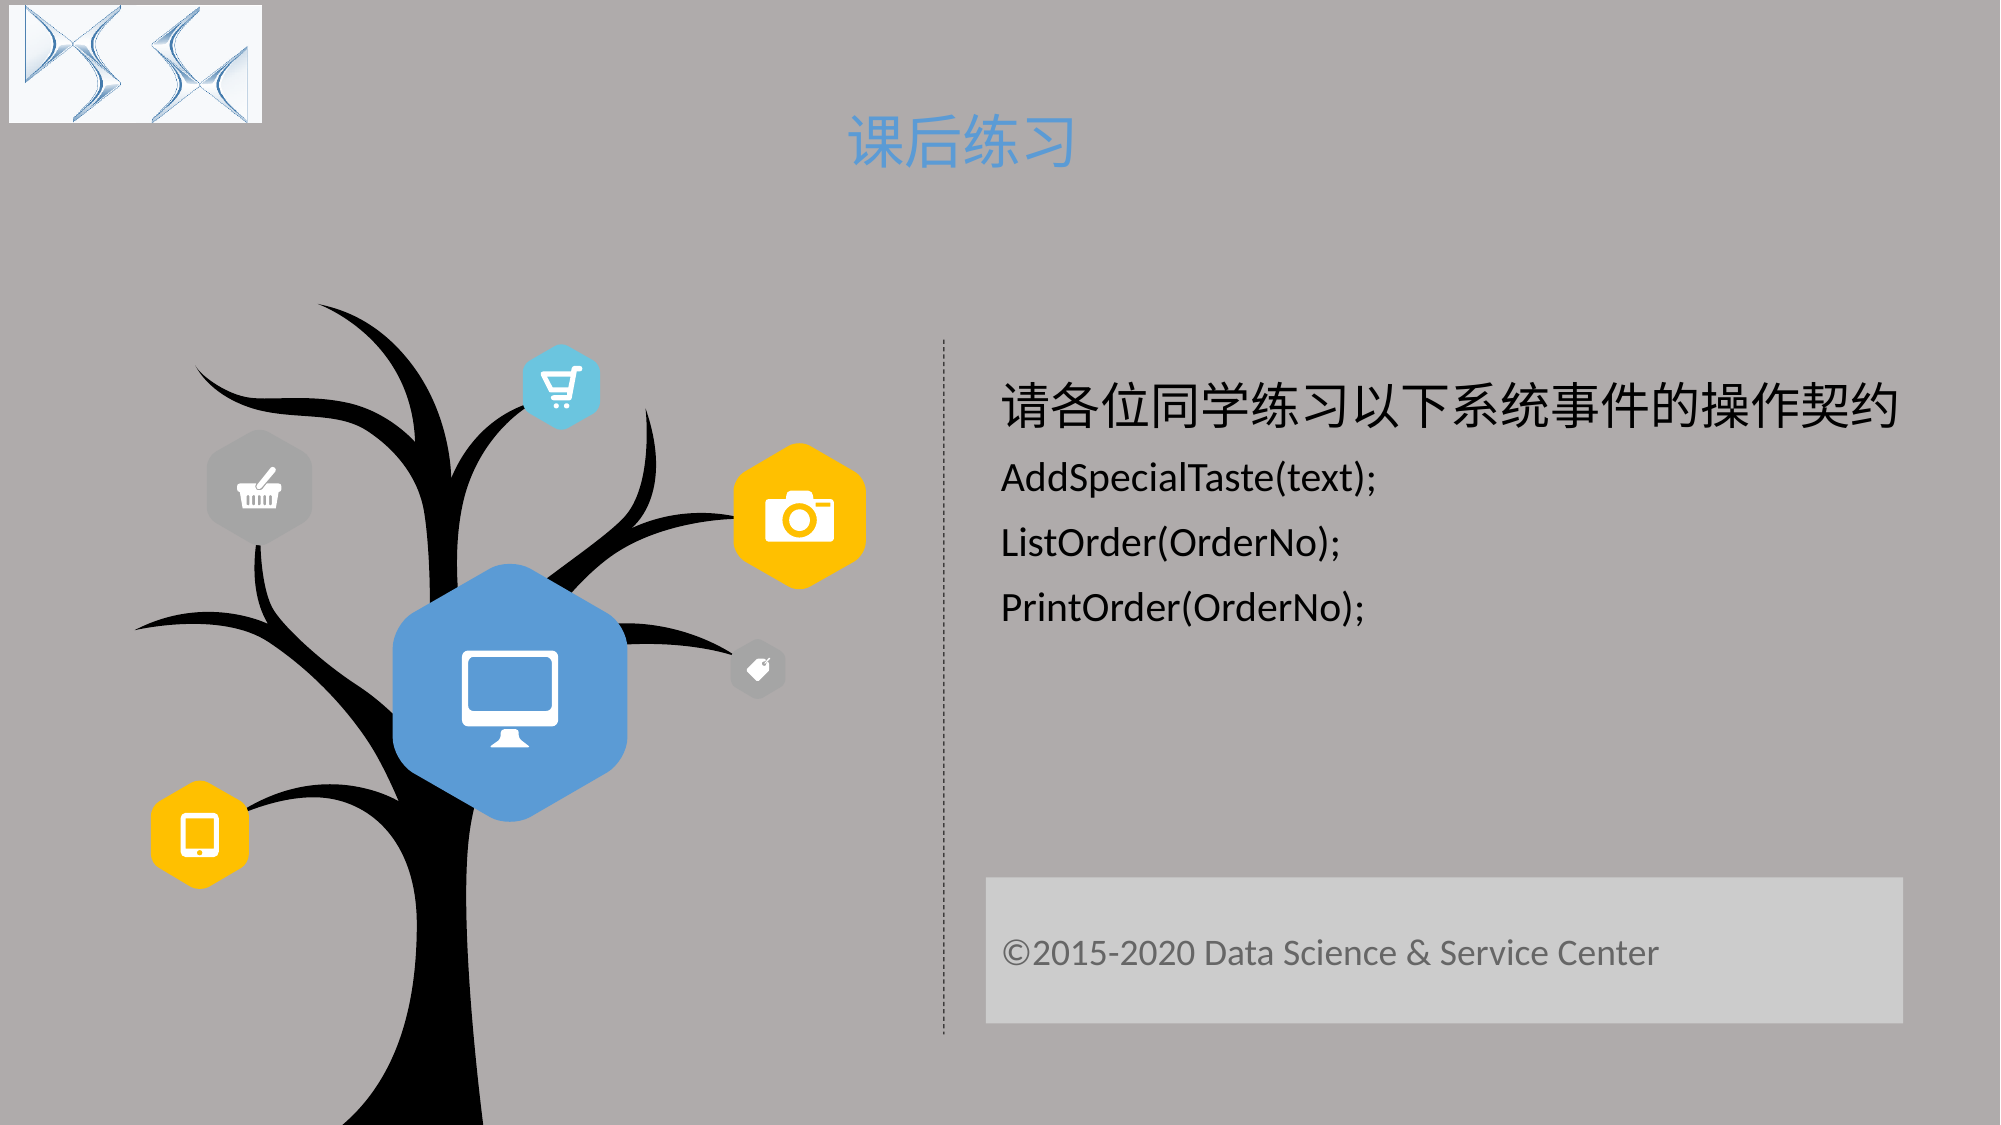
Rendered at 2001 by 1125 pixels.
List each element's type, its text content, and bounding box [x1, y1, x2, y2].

text_box 课后练习 [356, 84, 1569, 184]
text_box ©2015-2020 Data Science & Service Center [985, 877, 1904, 1024]
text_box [134, 303, 866, 1125]
text_box 请各位同学练习以下系统事件的操作契约 AddSpecialTaste(text); ListOrder(OrderNo); PrintOrder(OrderNo); [985, 349, 1983, 660]
